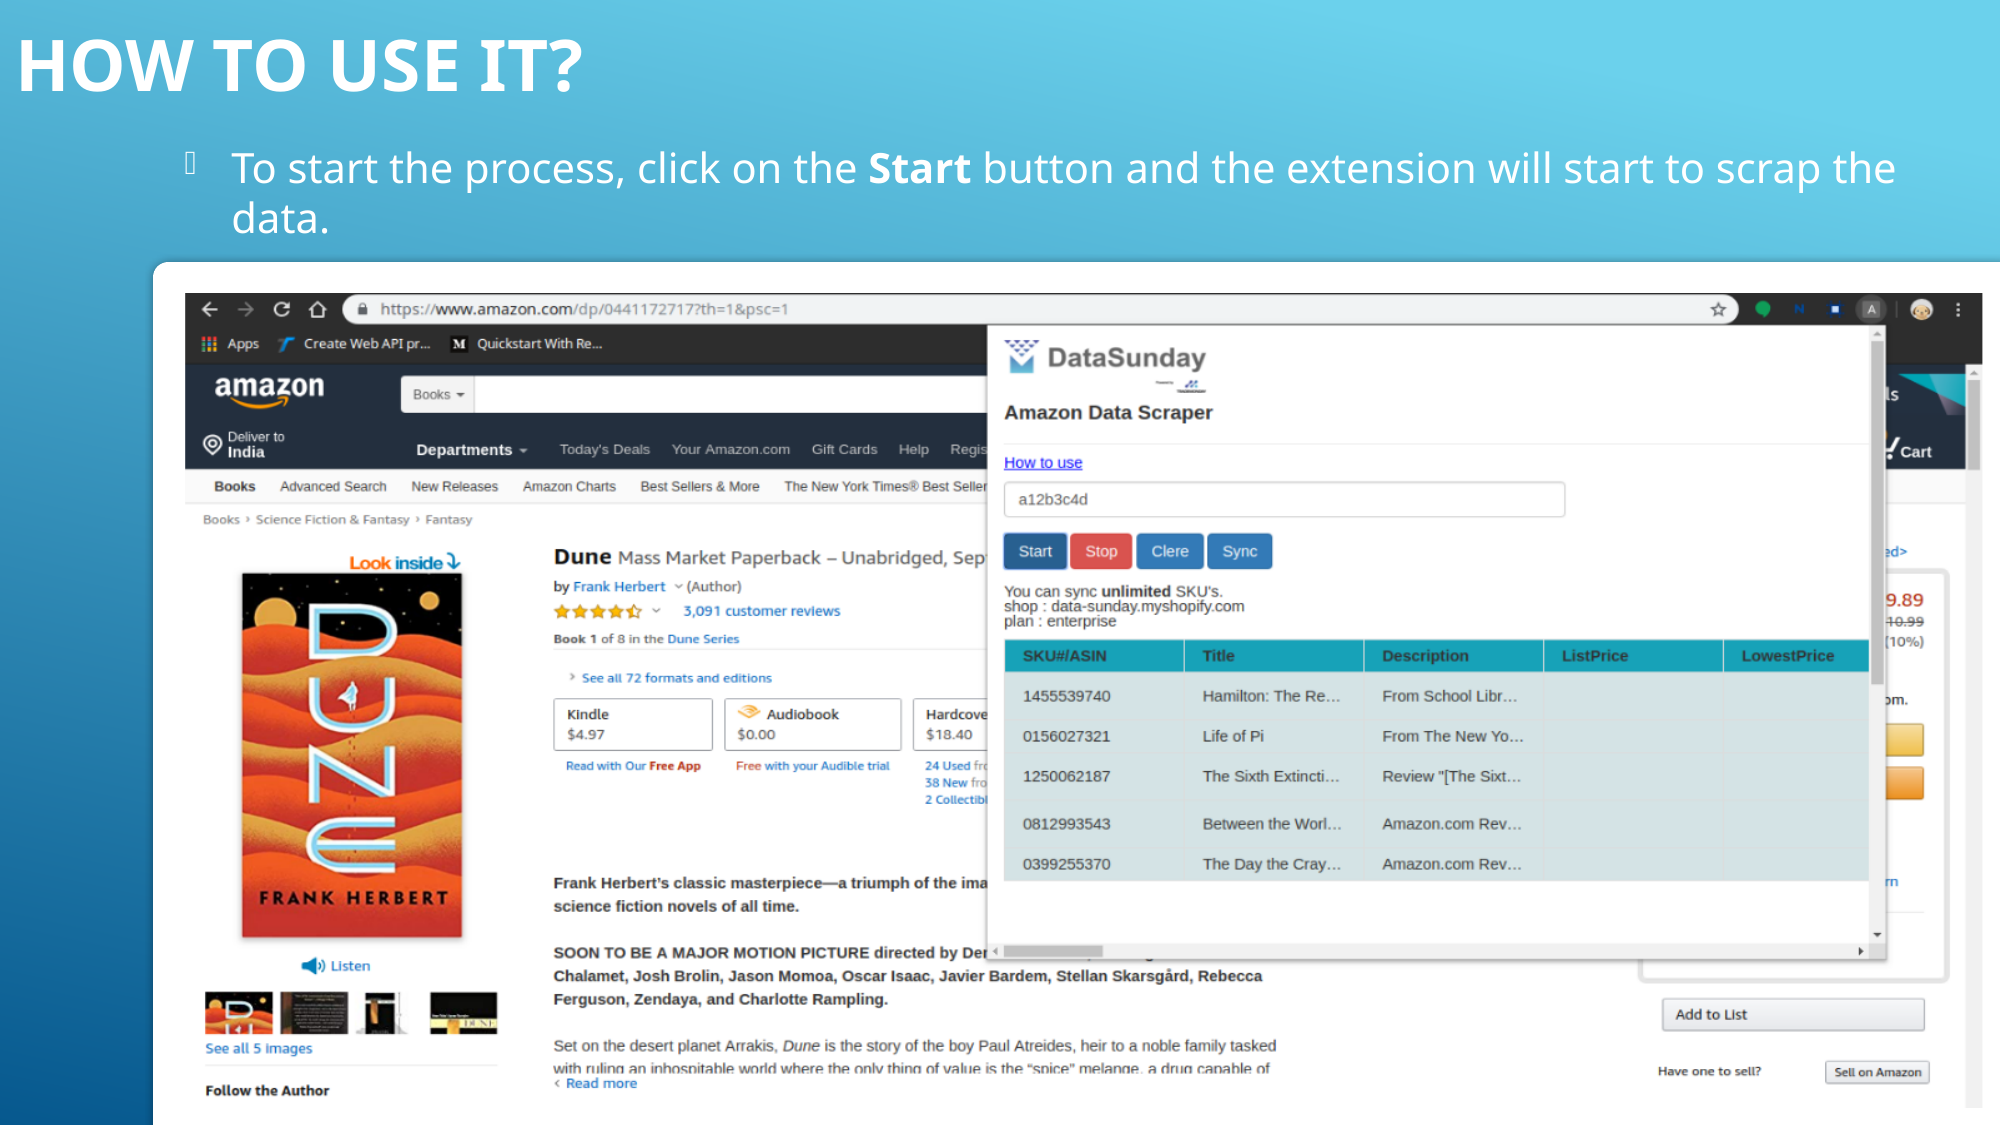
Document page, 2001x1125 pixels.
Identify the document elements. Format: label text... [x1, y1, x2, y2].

picture [183, 292, 1985, 1109]
title How to use it? [0, 0, 603, 213]
list To start the process, click on the Start button and the extension will start to scrap the data. [169, 131, 2000, 253]
